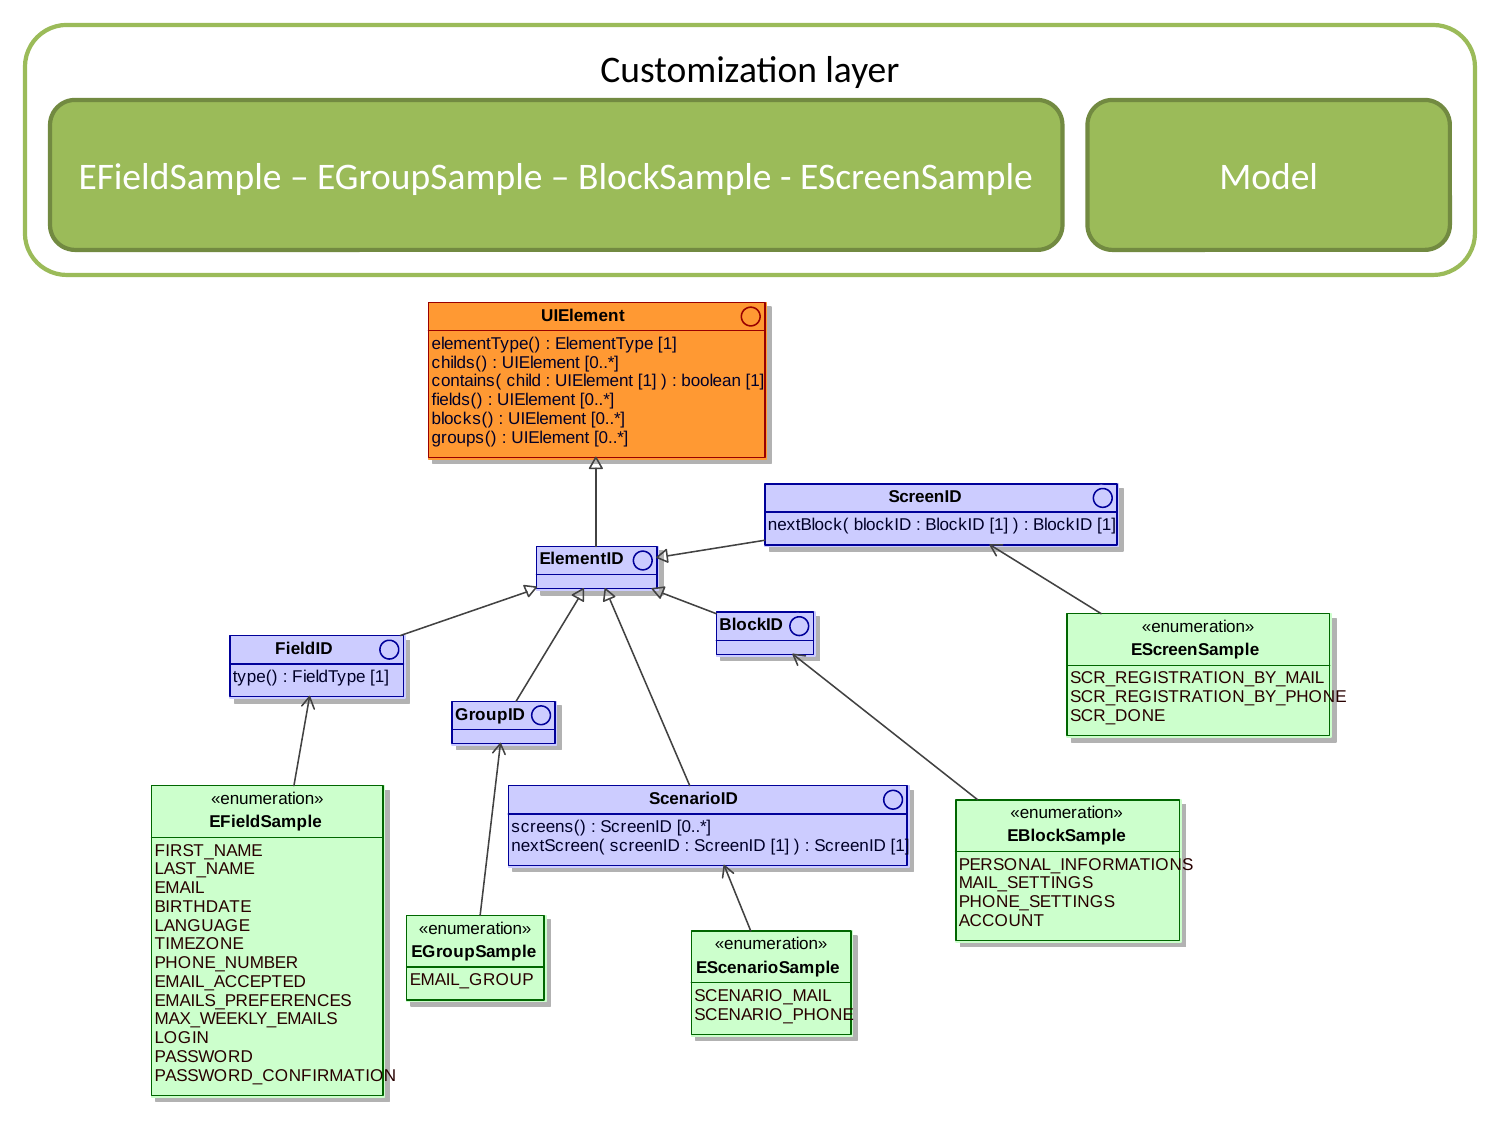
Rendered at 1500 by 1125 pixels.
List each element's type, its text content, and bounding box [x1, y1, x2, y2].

picture [137, 285, 1351, 1113]
text_box Customization layer [22, 22, 1478, 278]
text_box Model [1085, 97, 1453, 253]
text_box EFieldSample – EGroupSample – BlockSample - EScreenSample [47, 97, 1065, 253]
